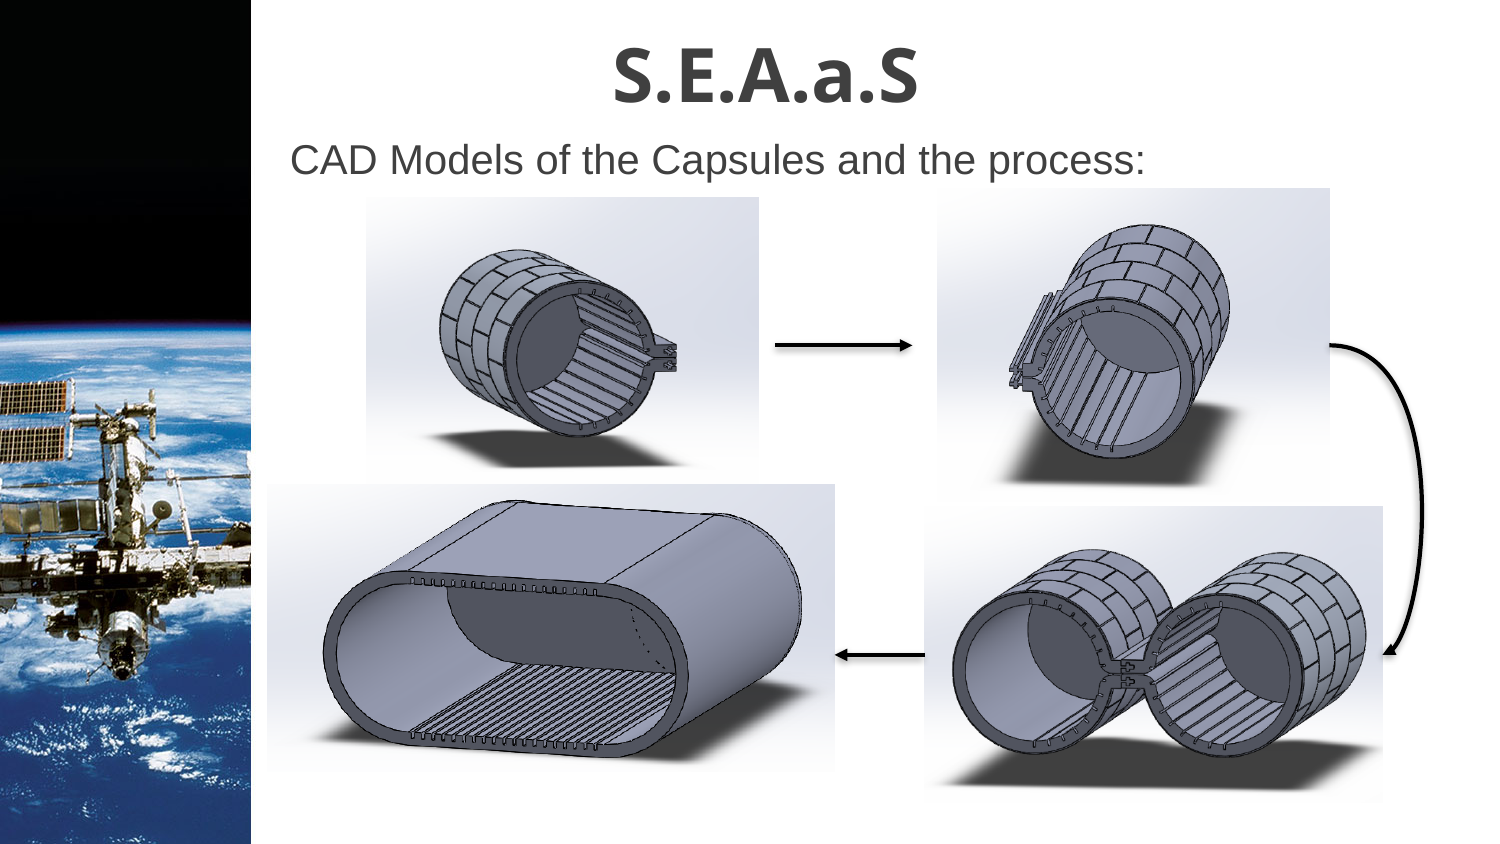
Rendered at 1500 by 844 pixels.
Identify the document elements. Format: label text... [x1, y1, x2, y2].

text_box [1329, 345, 1383, 656]
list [366, 197, 759, 482]
list CAD Models of the Capsules and the process: [275, 119, 1409, 196]
title S.E.A.a.S [265, 0, 1500, 146]
picture [0, 0, 1500, 844]
